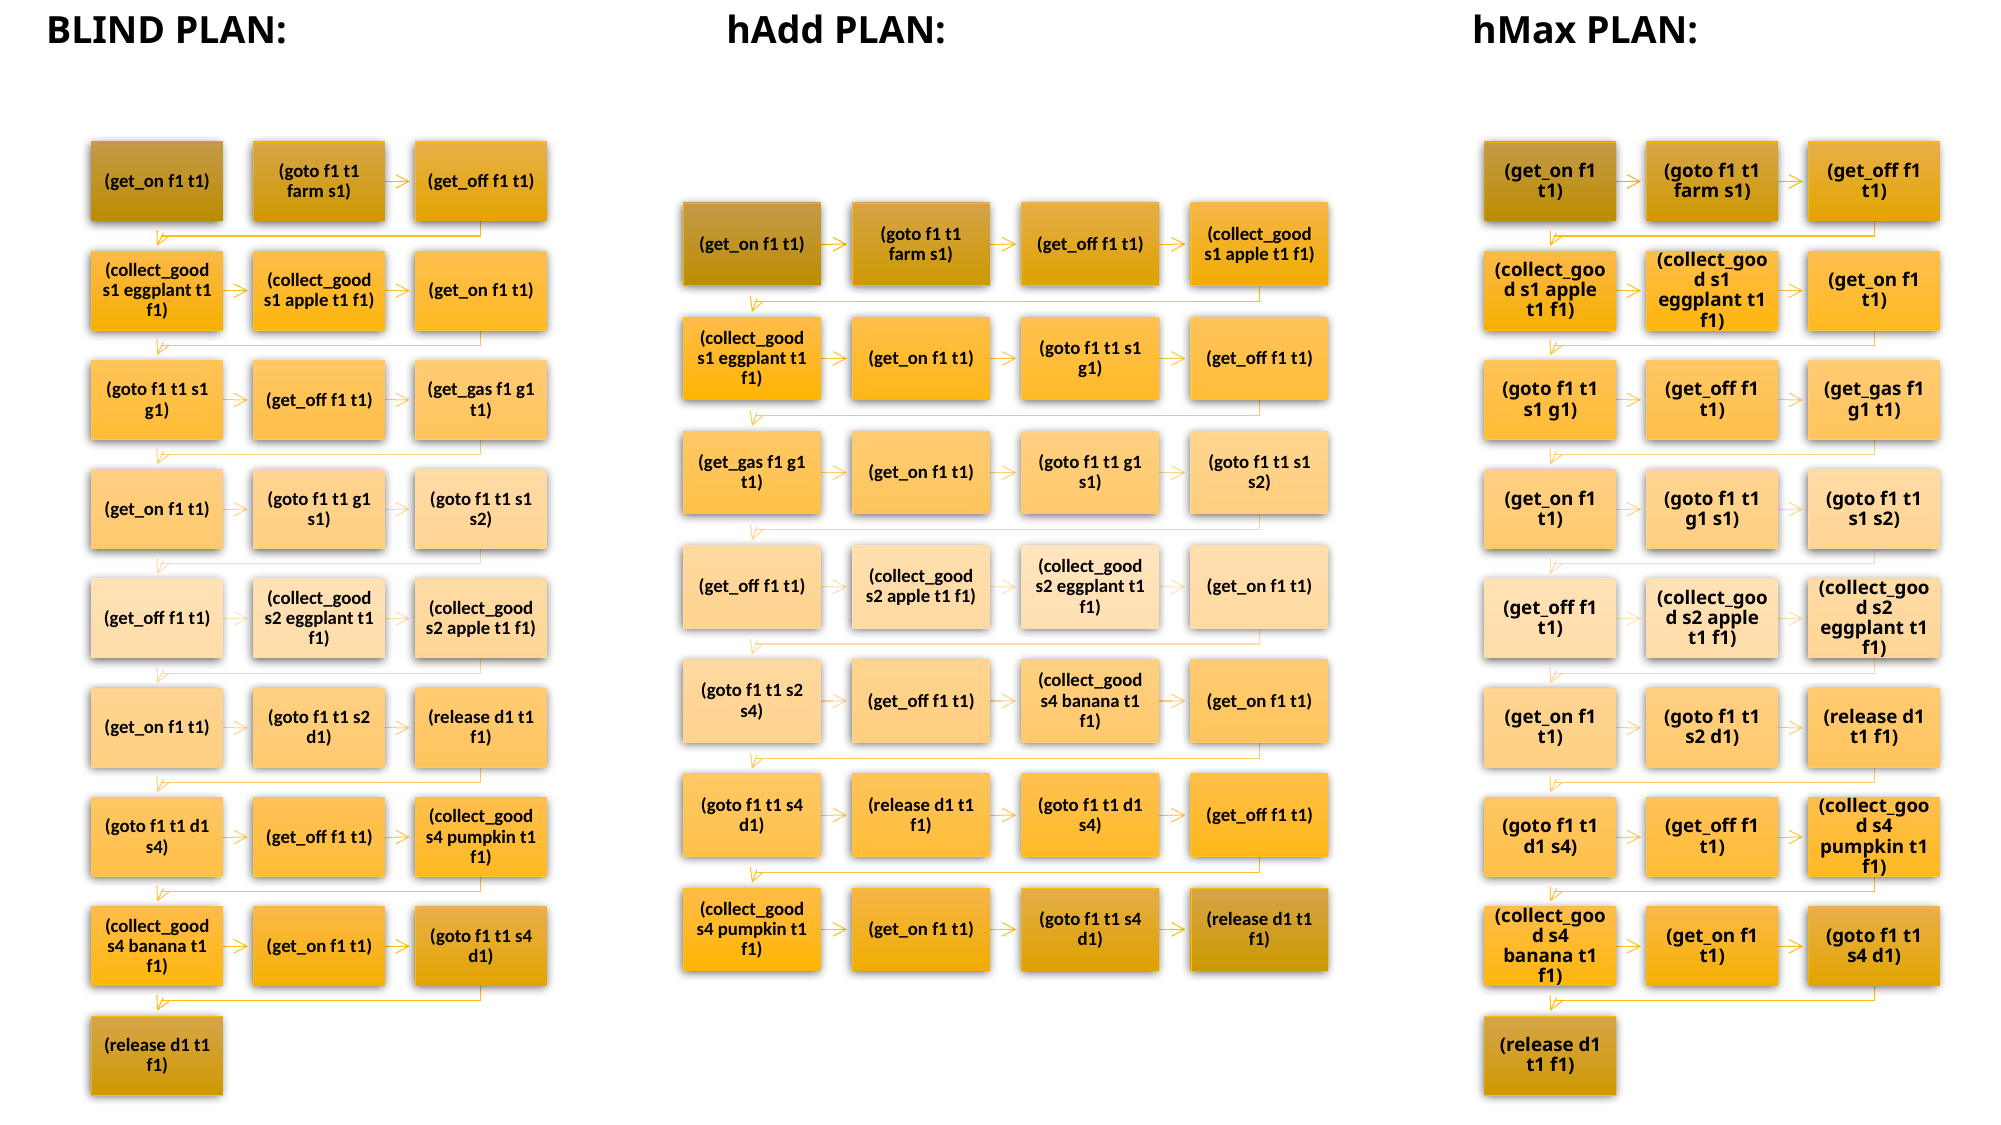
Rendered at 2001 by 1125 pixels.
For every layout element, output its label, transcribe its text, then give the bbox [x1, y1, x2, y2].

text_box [31, 140, 607, 1096]
text_box hMax PLAN: [1457, 0, 1882, 59]
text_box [1424, 140, 2000, 1096]
text_box hAdd PLAN: [711, 0, 1137, 59]
text_box BLIND PLAN: [31, 0, 456, 59]
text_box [682, 72, 1329, 1102]
